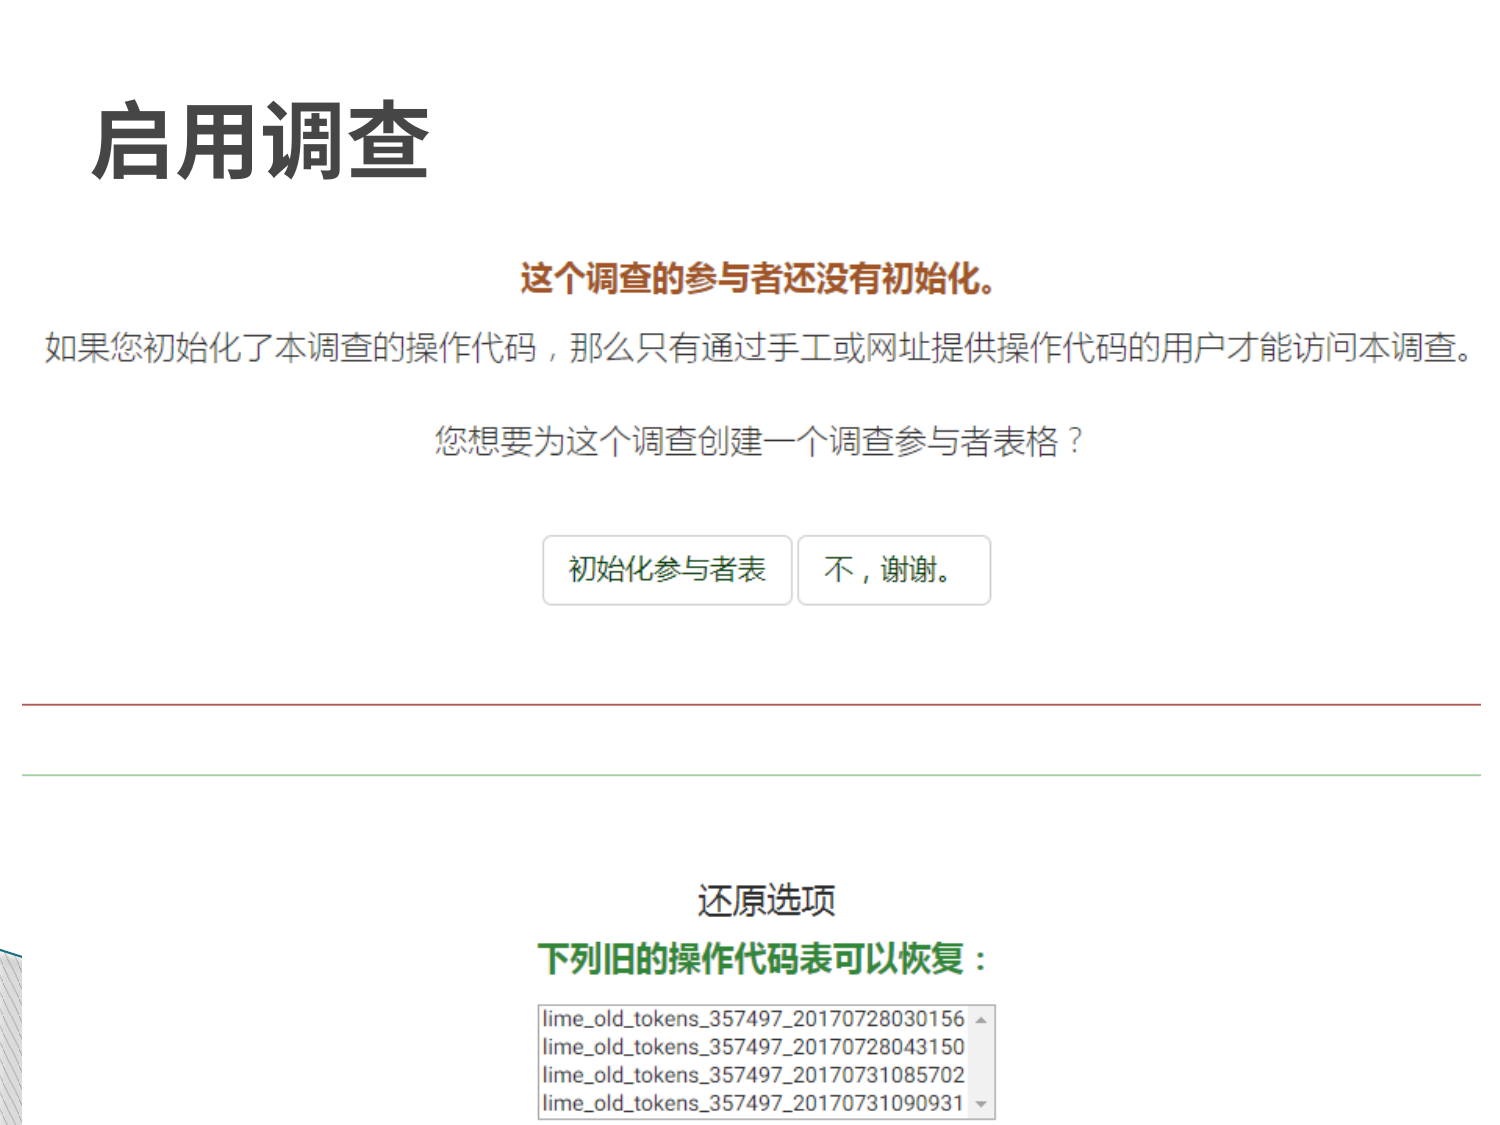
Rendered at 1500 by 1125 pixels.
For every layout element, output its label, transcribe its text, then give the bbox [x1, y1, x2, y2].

title 启用调查 [75, 45, 1425, 196]
picture [22, 196, 1481, 1125]
